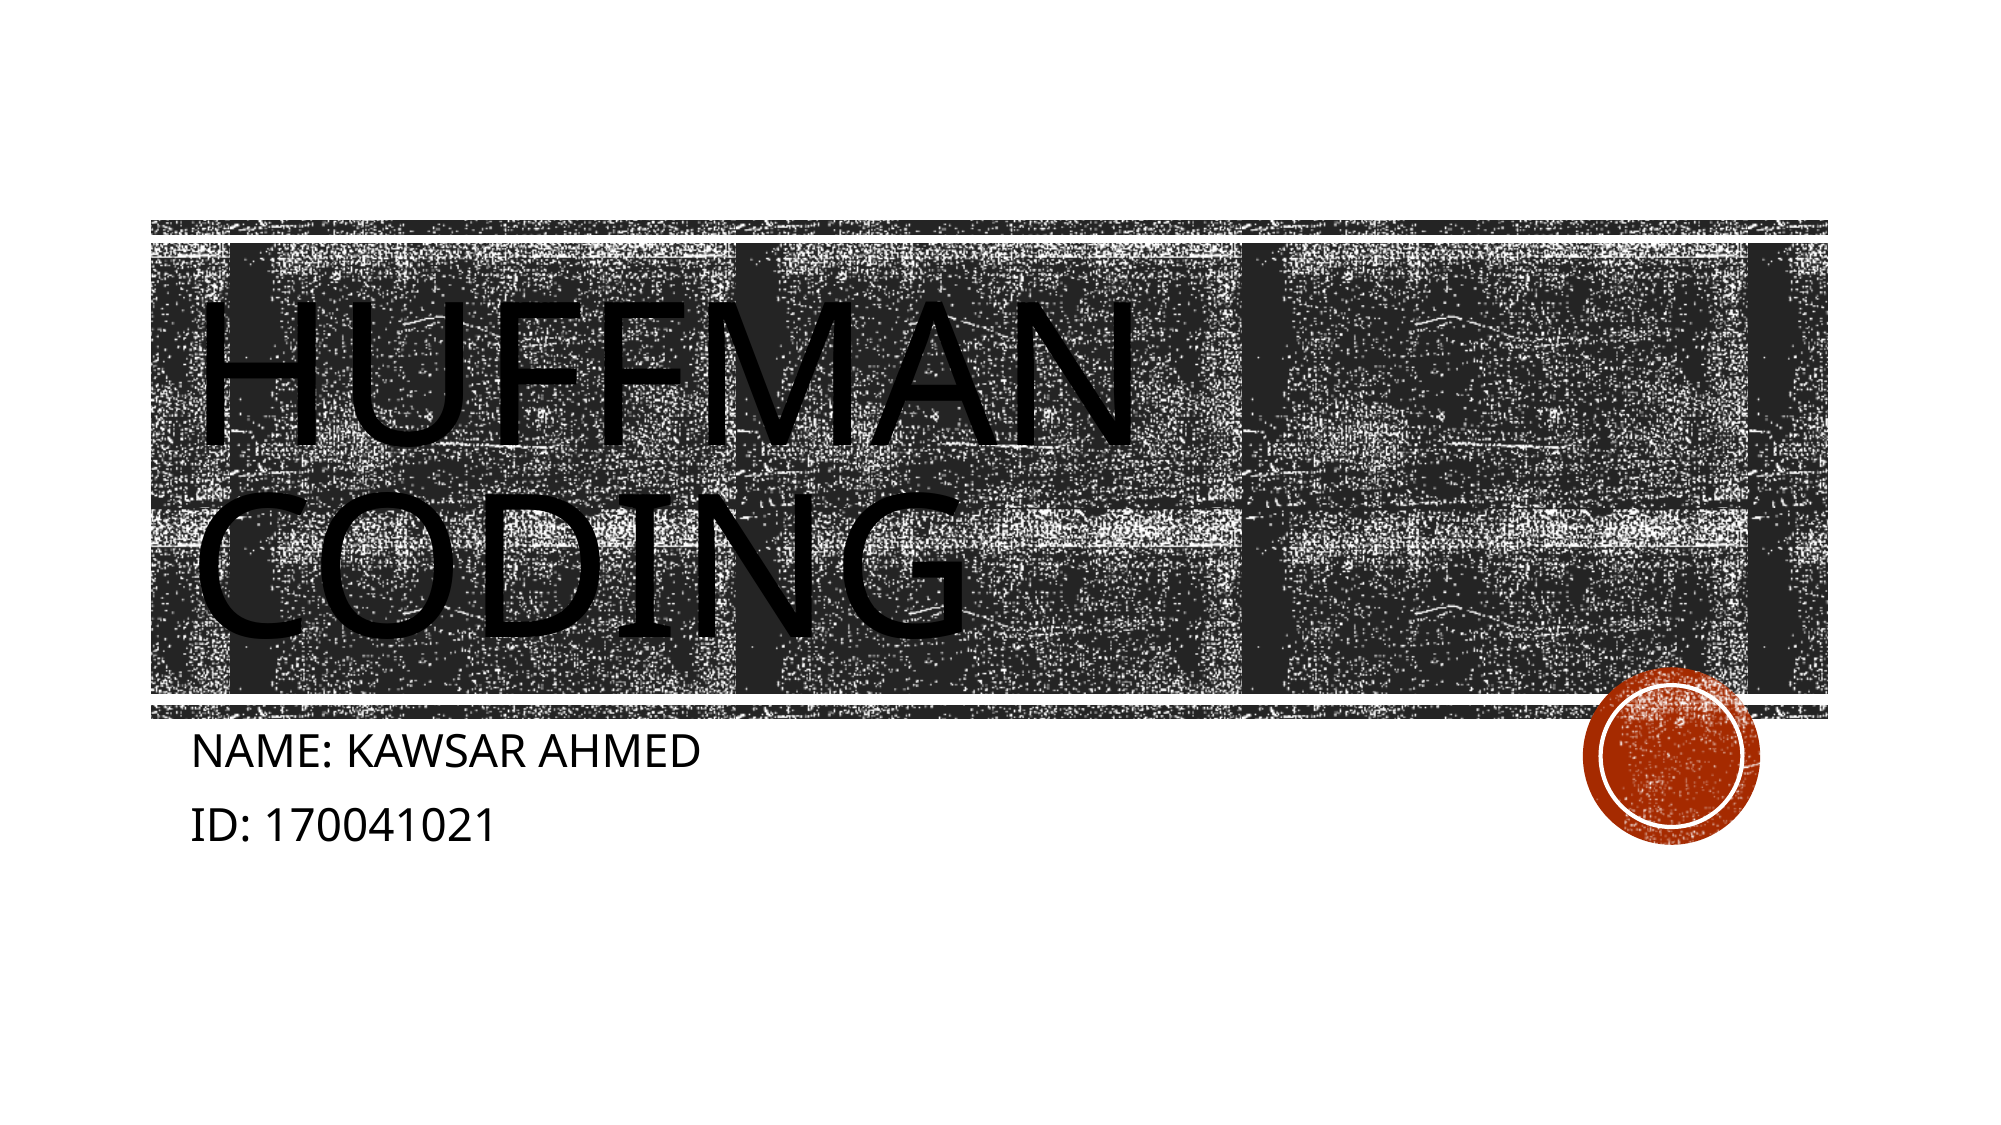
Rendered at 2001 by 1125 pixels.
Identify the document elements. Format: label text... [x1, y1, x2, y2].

title HUFFMAN CODING [172, 234, 1808, 733]
subtitle NAME: KAWSAR AHMED ID: 170041021 [175, 720, 1470, 896]
